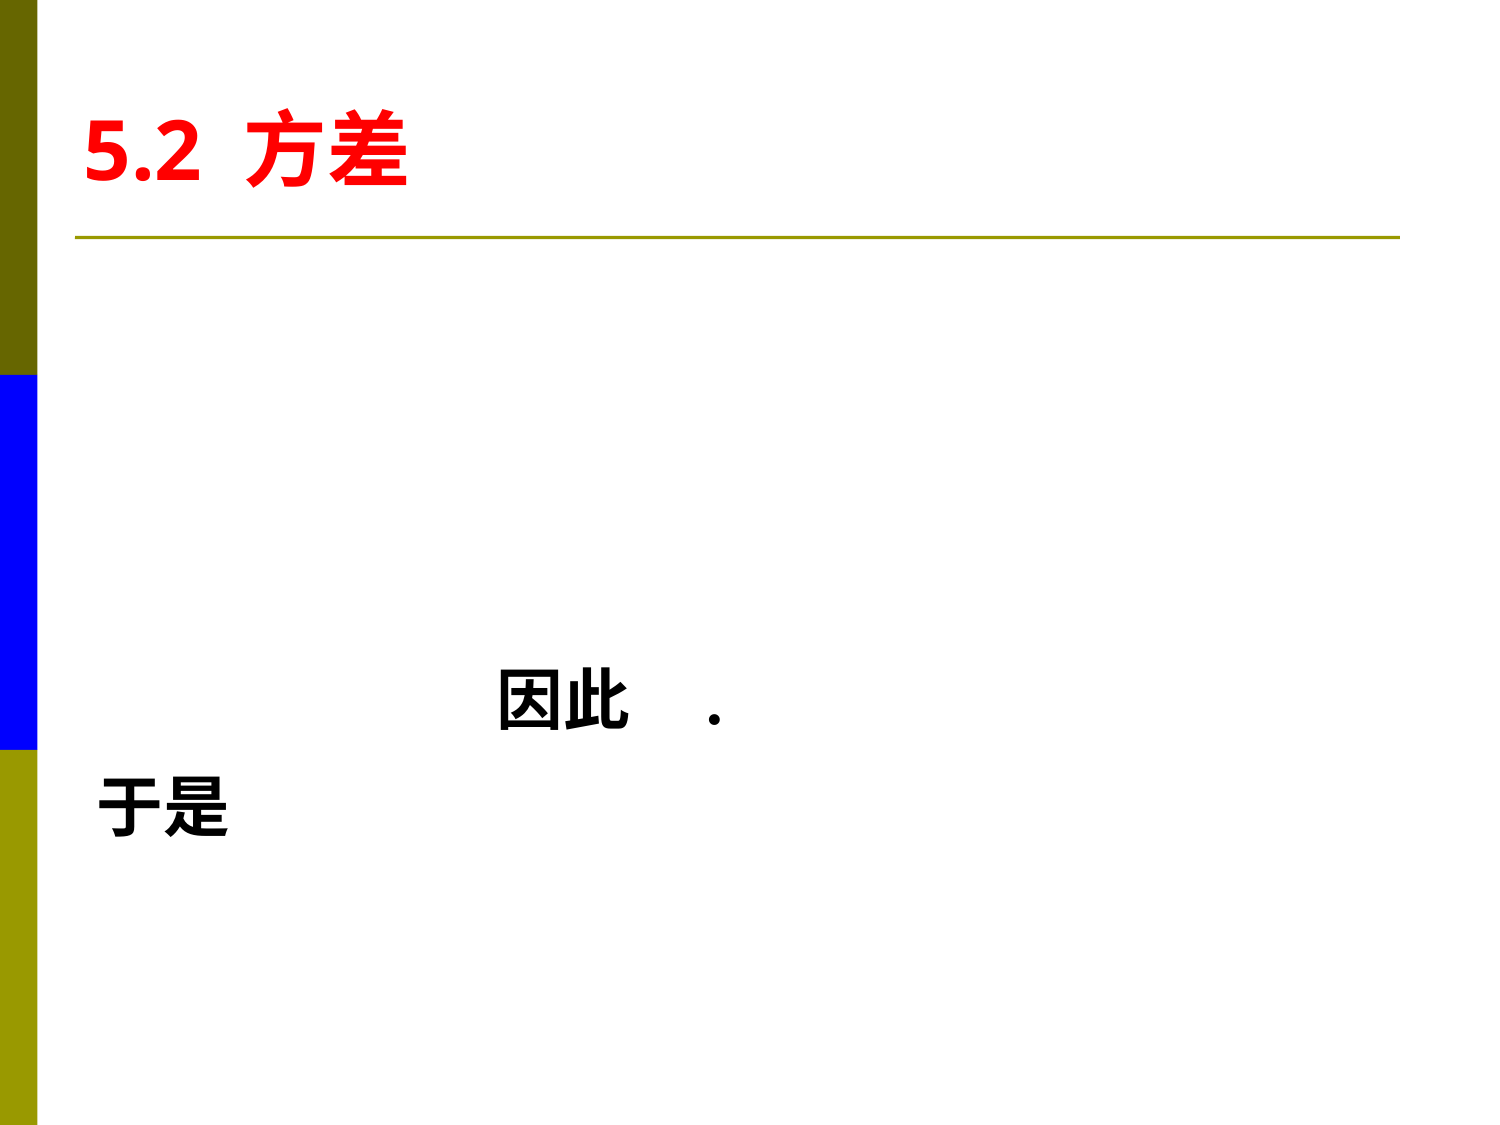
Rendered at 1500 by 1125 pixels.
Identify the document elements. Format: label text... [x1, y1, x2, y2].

text_box 于是 [82, 756, 261, 852]
text_box 5.2 方差 [68, 90, 445, 205]
